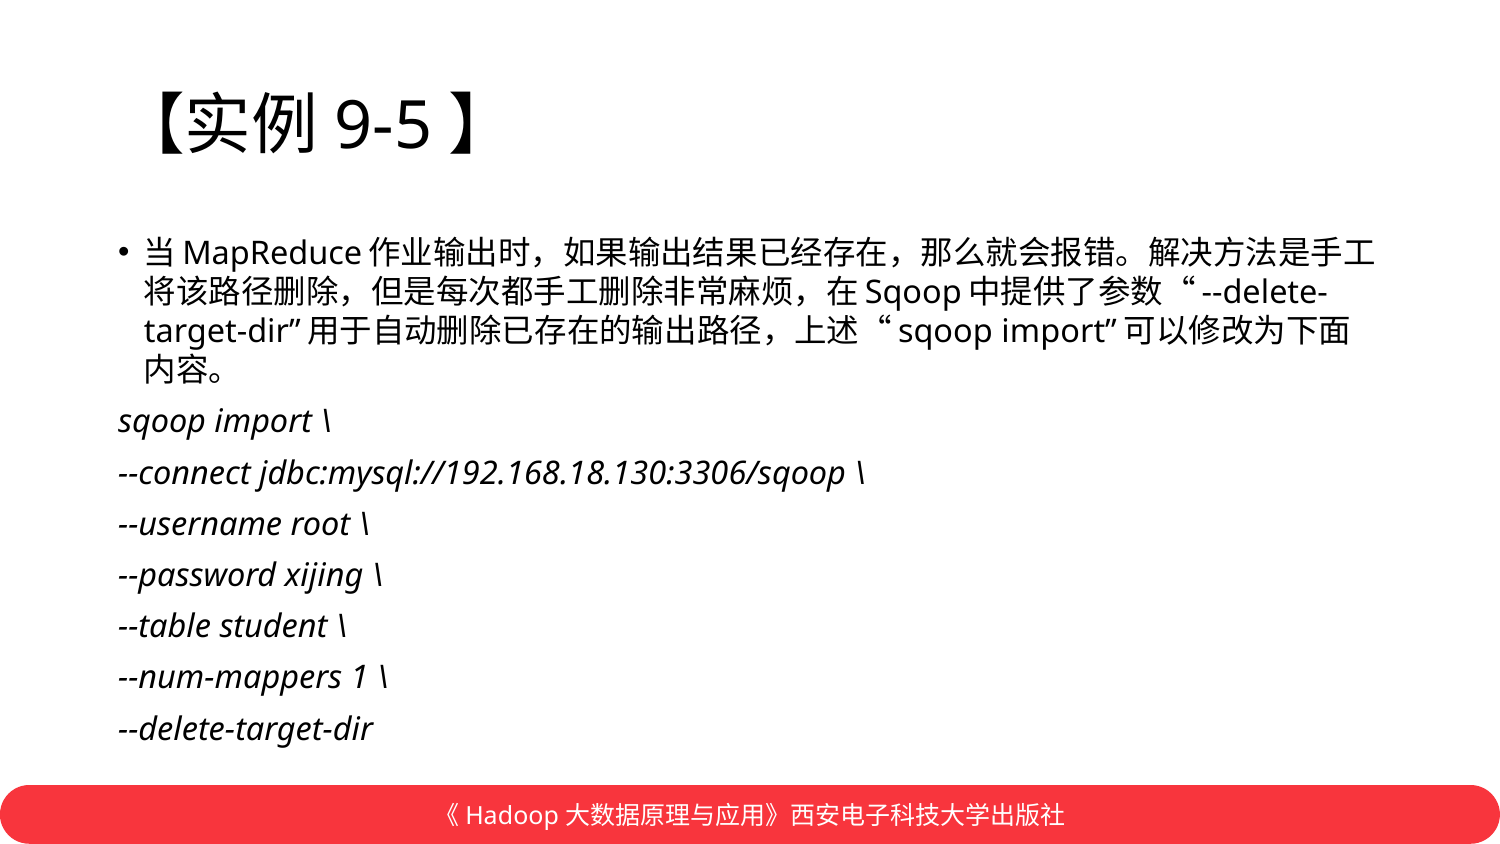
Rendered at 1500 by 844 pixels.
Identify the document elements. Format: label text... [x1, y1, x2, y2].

list 当MapReduce作业输出时，如果输出结果已经存在，那么就会报错。解决方法是手工将该路径删除，但是每次都手工删除非常麻烦，在Sqoop中提供了参数“--delete-target-dir”用于自动删除已存在的输出路径，上述“sqoop import”可以修改为下面内容。 sqoop import \ --connect jdbc:mysql://192.168.18.130:3306/sqoop \ --username root \ --password xijing \ --table student \ --num-mappers 1 \ --delete-target-dir [103, 224, 1397, 760]
title 【实例9-5】 [103, 44, 1397, 208]
